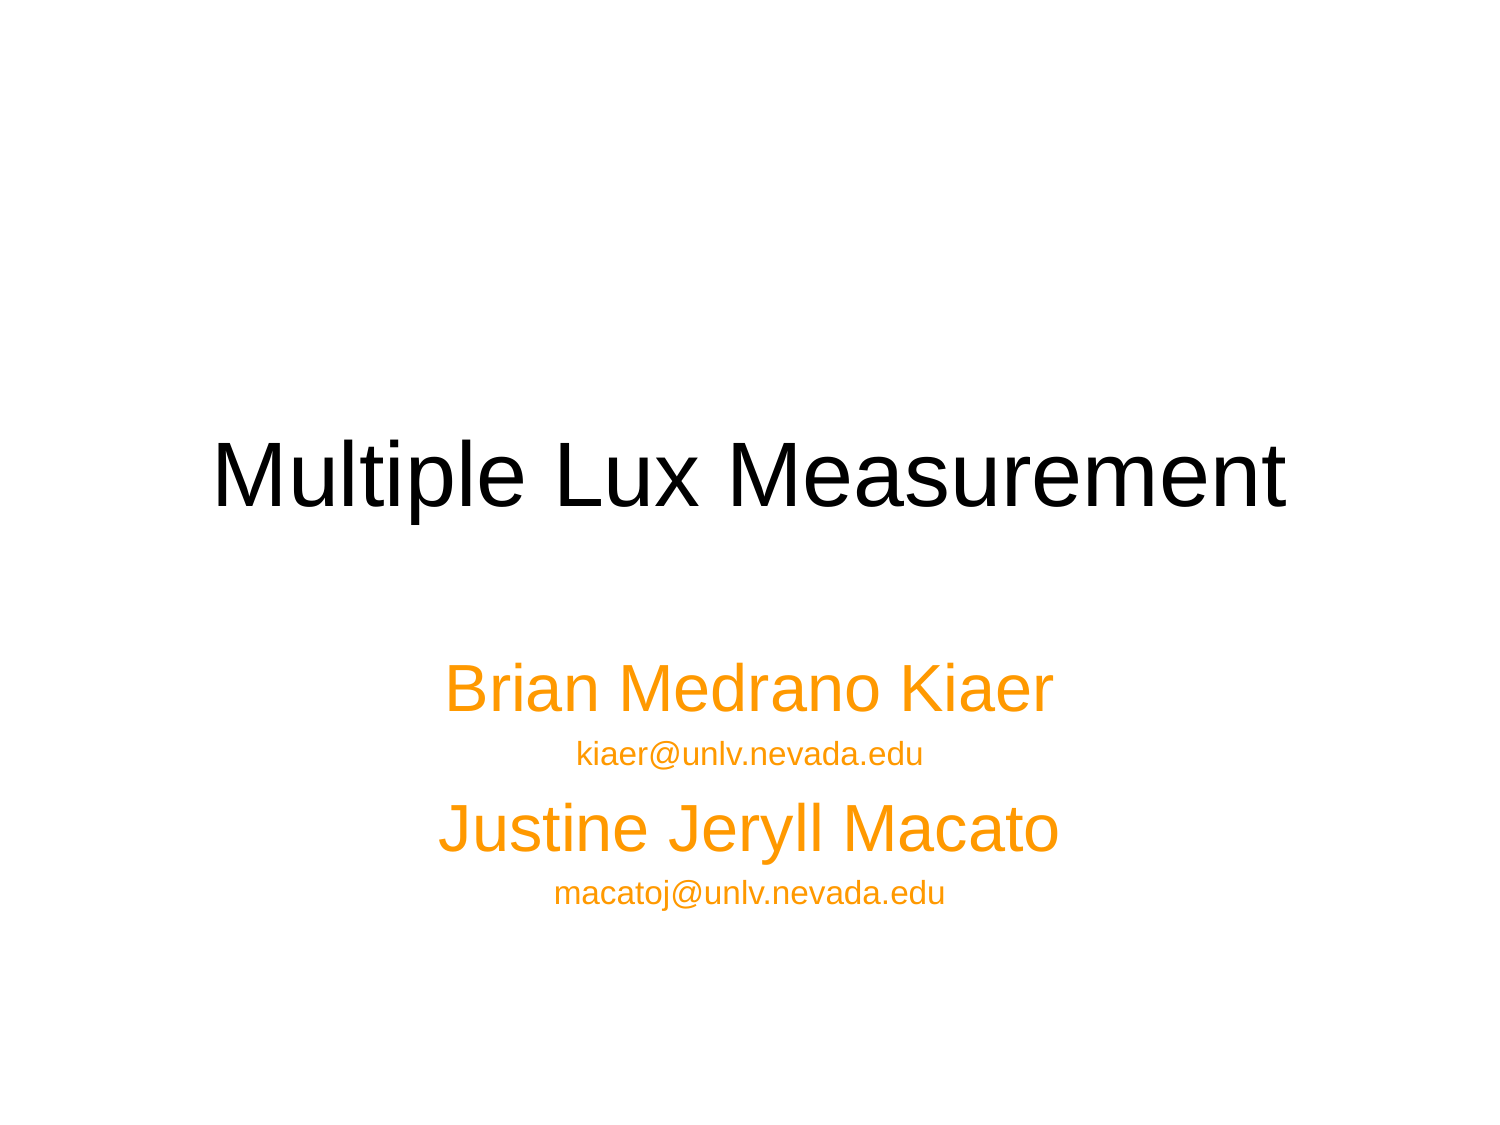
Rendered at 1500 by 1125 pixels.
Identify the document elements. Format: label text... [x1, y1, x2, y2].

subtitle Brian Medrano Kiaer kiaer@unlv.nevada.edu Justine Jeryll Macato macatoj@unlv.nevada.edu [225, 637, 1275, 925]
title Multiple Lux Measurement [112, 349, 1388, 591]
